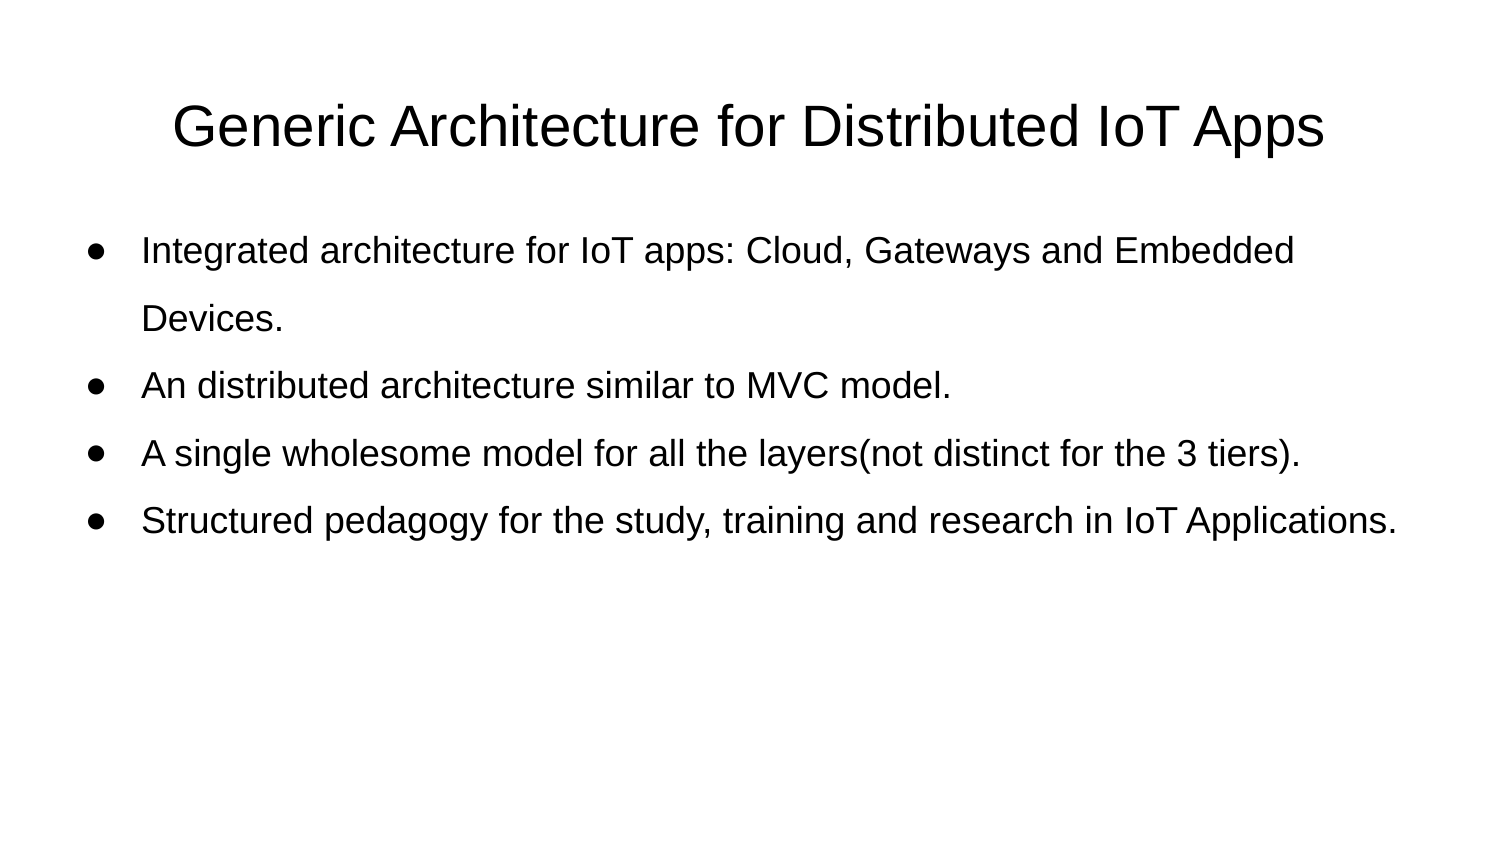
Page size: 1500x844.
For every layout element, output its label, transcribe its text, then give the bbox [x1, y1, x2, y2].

title Generic Architecture for Distributed IoT Apps [51, 72, 1449, 167]
list Integrated architecture for IoT apps: Cloud, Gateways and Embedded Devices. An distributed architecture similar to MVC model. A single wholesome model for all the layers(not distinct for the 3 tiers). Structured pedagogy for the study, training and research in IoT Applications. [51, 189, 1449, 750]
